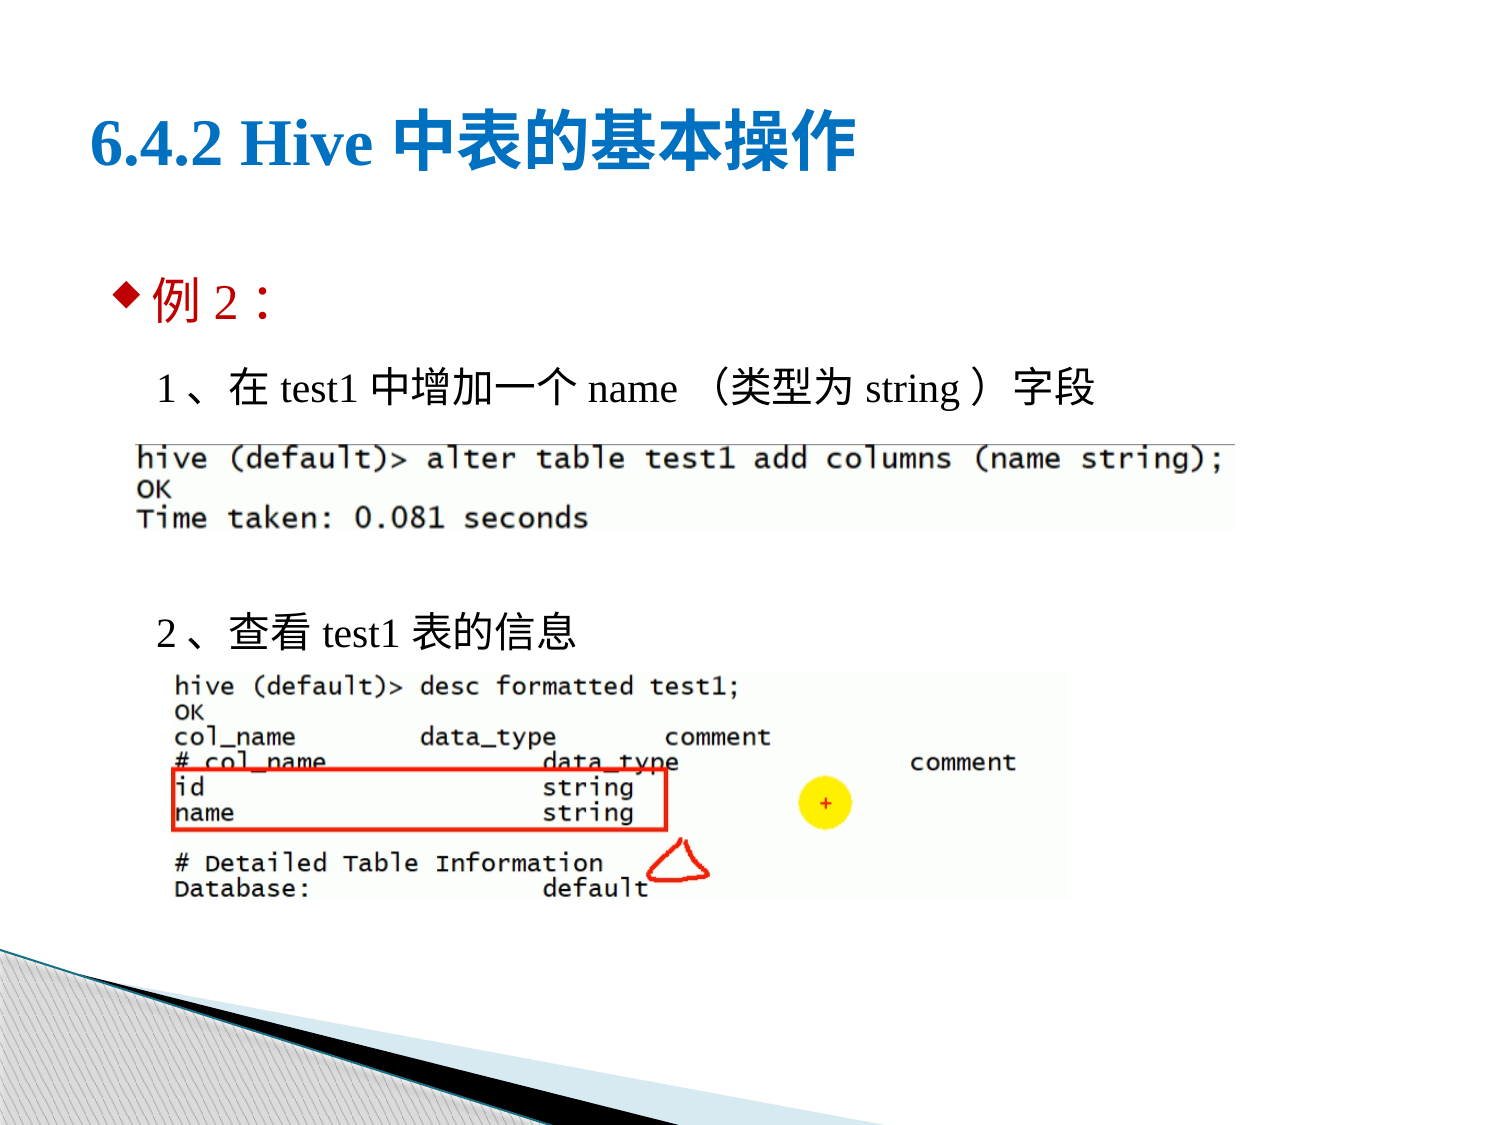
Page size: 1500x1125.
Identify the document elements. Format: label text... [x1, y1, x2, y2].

picture [135, 444, 1235, 531]
picture [170, 672, 1070, 900]
title 6.4.2 Hive中表的基本操作 [75, 45, 916, 233]
list 例2： 1、在test1中增加一个name（类型为string）字段 2、查看test1表的信息 [76, 231, 1427, 975]
